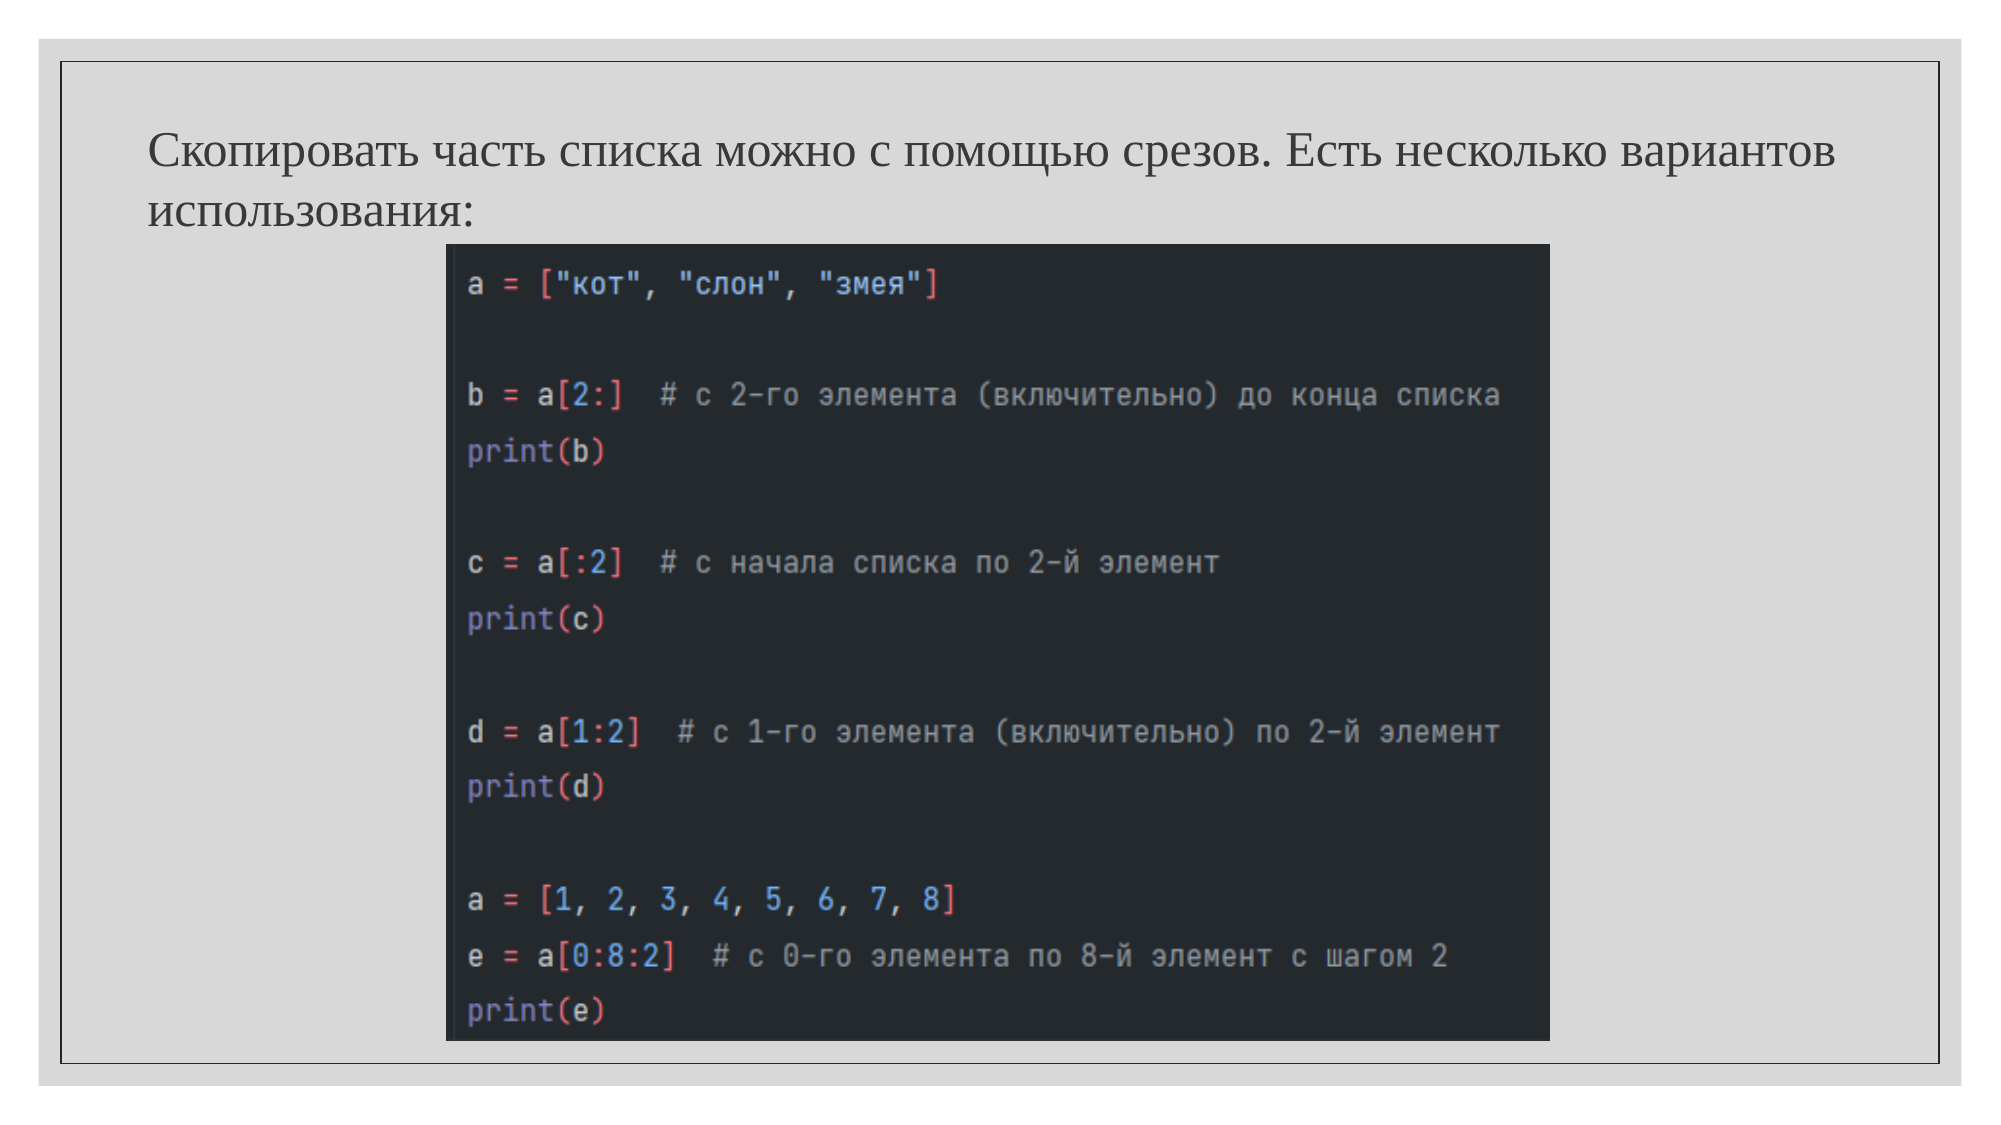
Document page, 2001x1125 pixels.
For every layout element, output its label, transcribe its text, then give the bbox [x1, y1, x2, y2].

picture [446, 244, 1550, 1041]
text_box Скопировать часть списка можно с помощью срезов. Есть несколько вариантов использования: [132, 108, 1864, 244]
